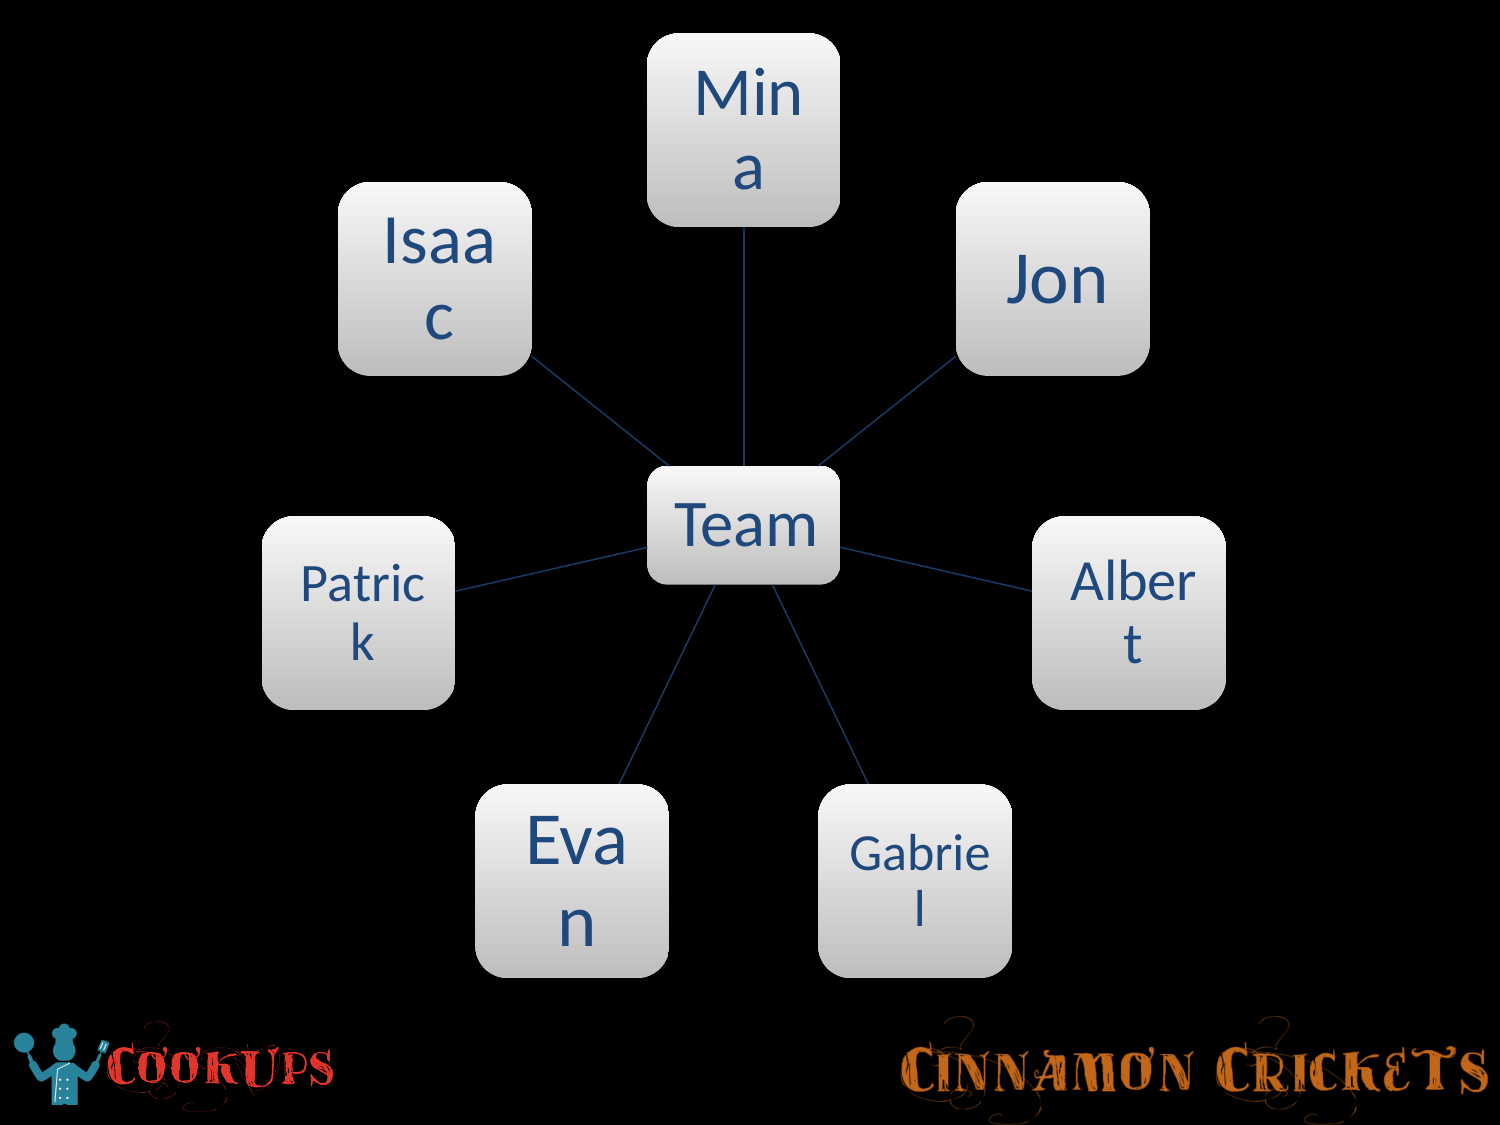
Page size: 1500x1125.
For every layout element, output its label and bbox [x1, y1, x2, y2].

text_box [0, 1016, 1488, 1125]
text_box [0, 23, 1488, 989]
